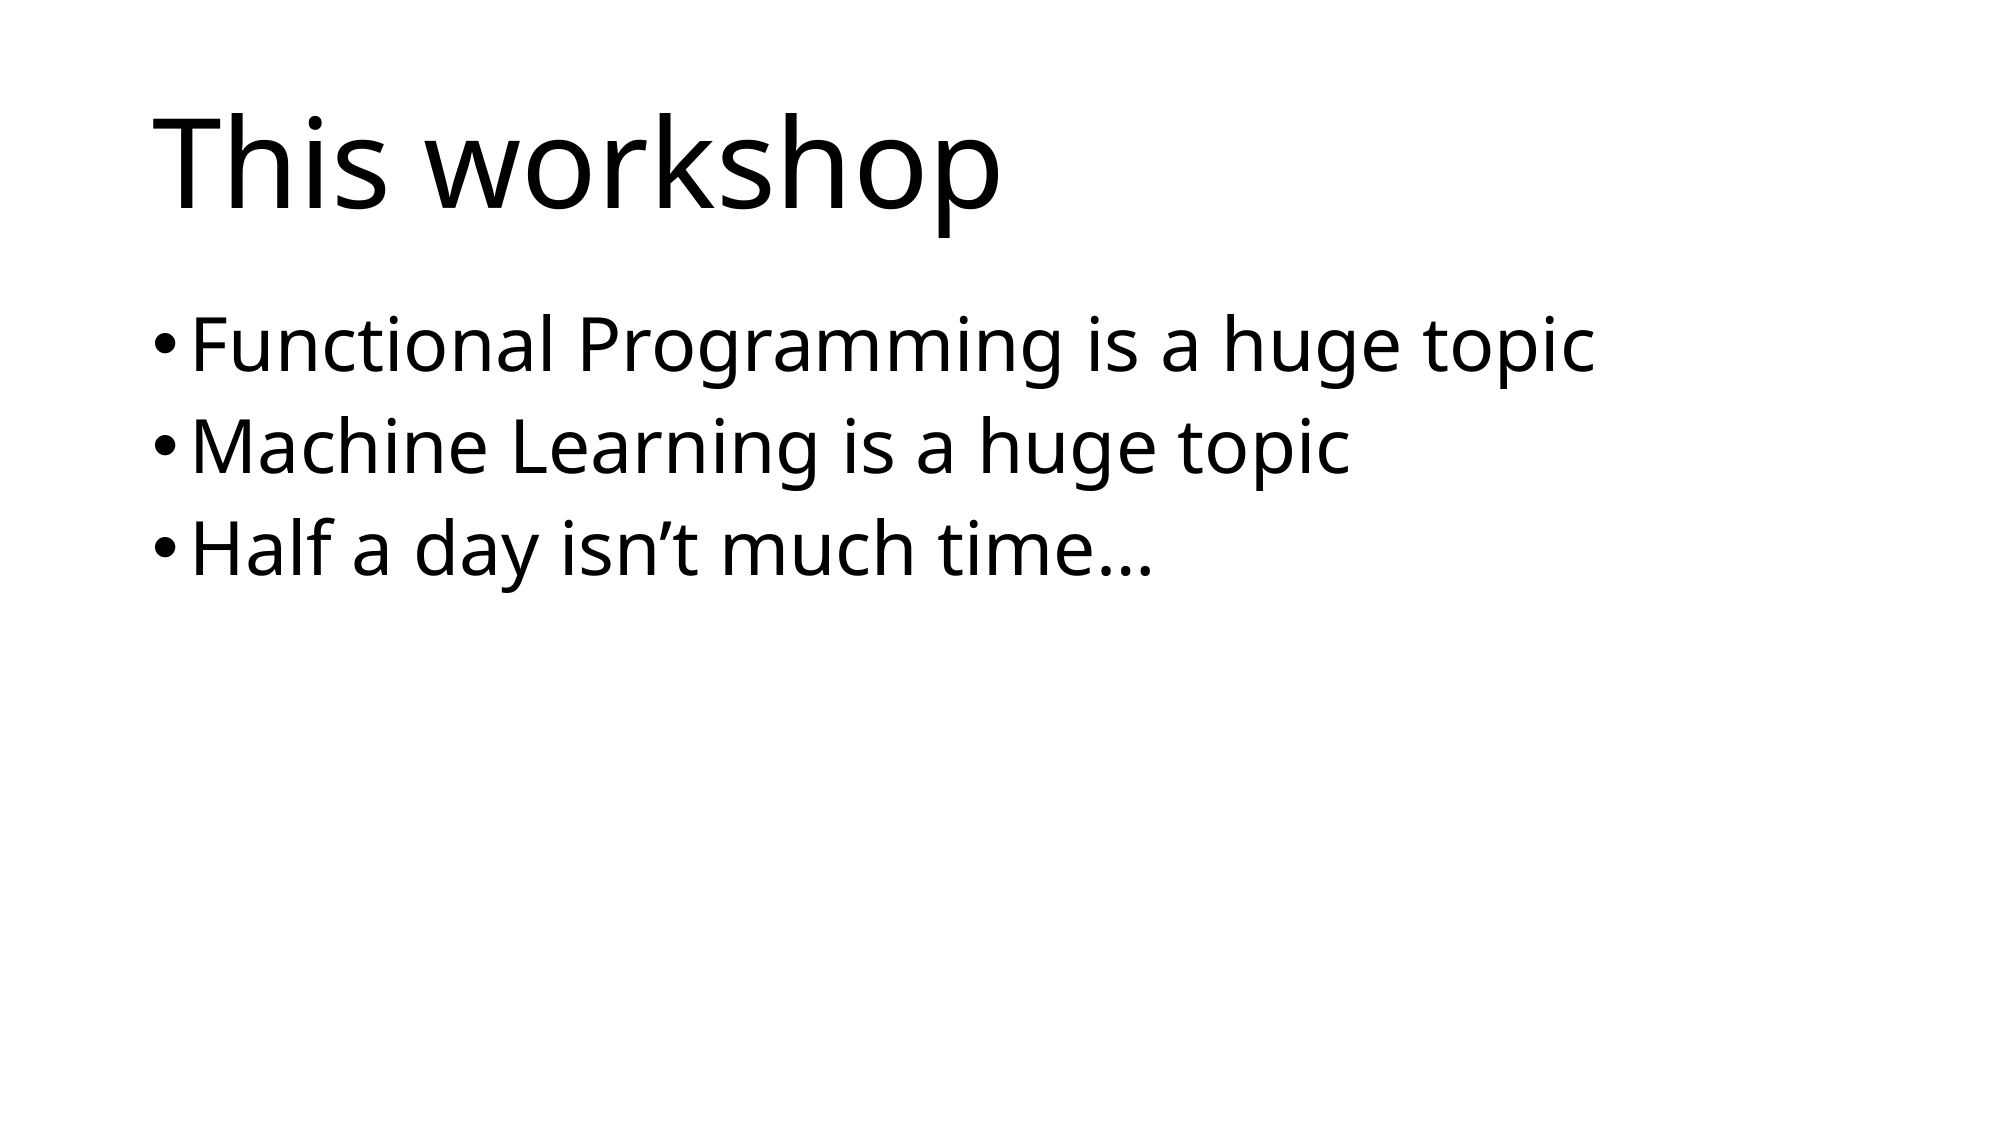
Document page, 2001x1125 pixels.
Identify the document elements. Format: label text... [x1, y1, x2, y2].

list Functional Programming is a huge topic Machine Learning is a huge topic Half a day isn’t much time… [137, 299, 1863, 1014]
title This workshop [137, 59, 1863, 278]
